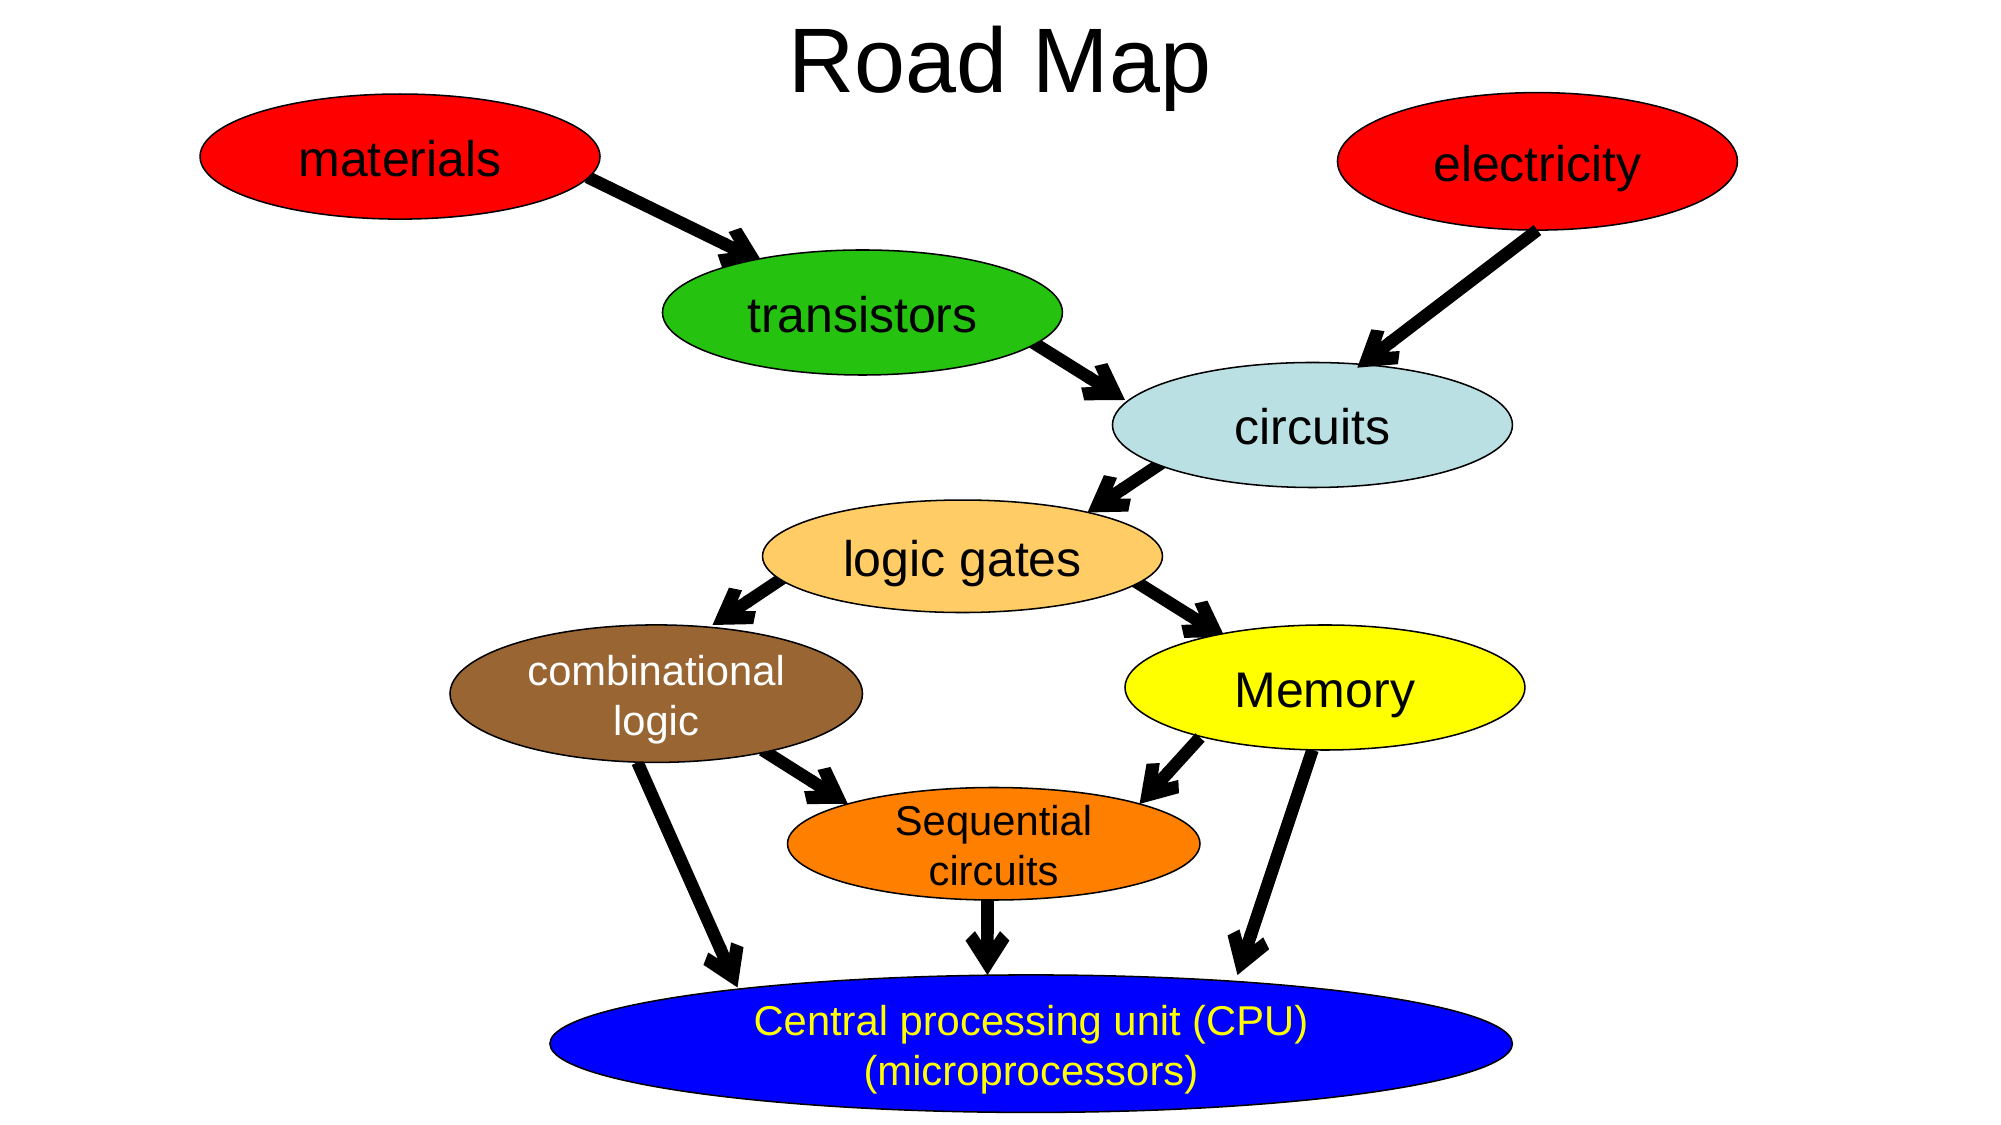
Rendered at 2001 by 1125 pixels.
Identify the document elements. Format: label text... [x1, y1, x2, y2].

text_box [1024, 229, 1538, 488]
text_box electricity [1337, 92, 1738, 231]
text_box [637, 759, 1313, 988]
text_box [762, 462, 1163, 613]
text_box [449, 574, 863, 763]
text_box Central processing unit (CPU) (microprocessors) [549, 988, 1513, 1113]
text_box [587, 176, 1063, 376]
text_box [762, 737, 1201, 901]
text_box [1124, 574, 1526, 751]
title Road Map [362, 0, 1638, 150]
text_box materials [200, 94, 601, 220]
